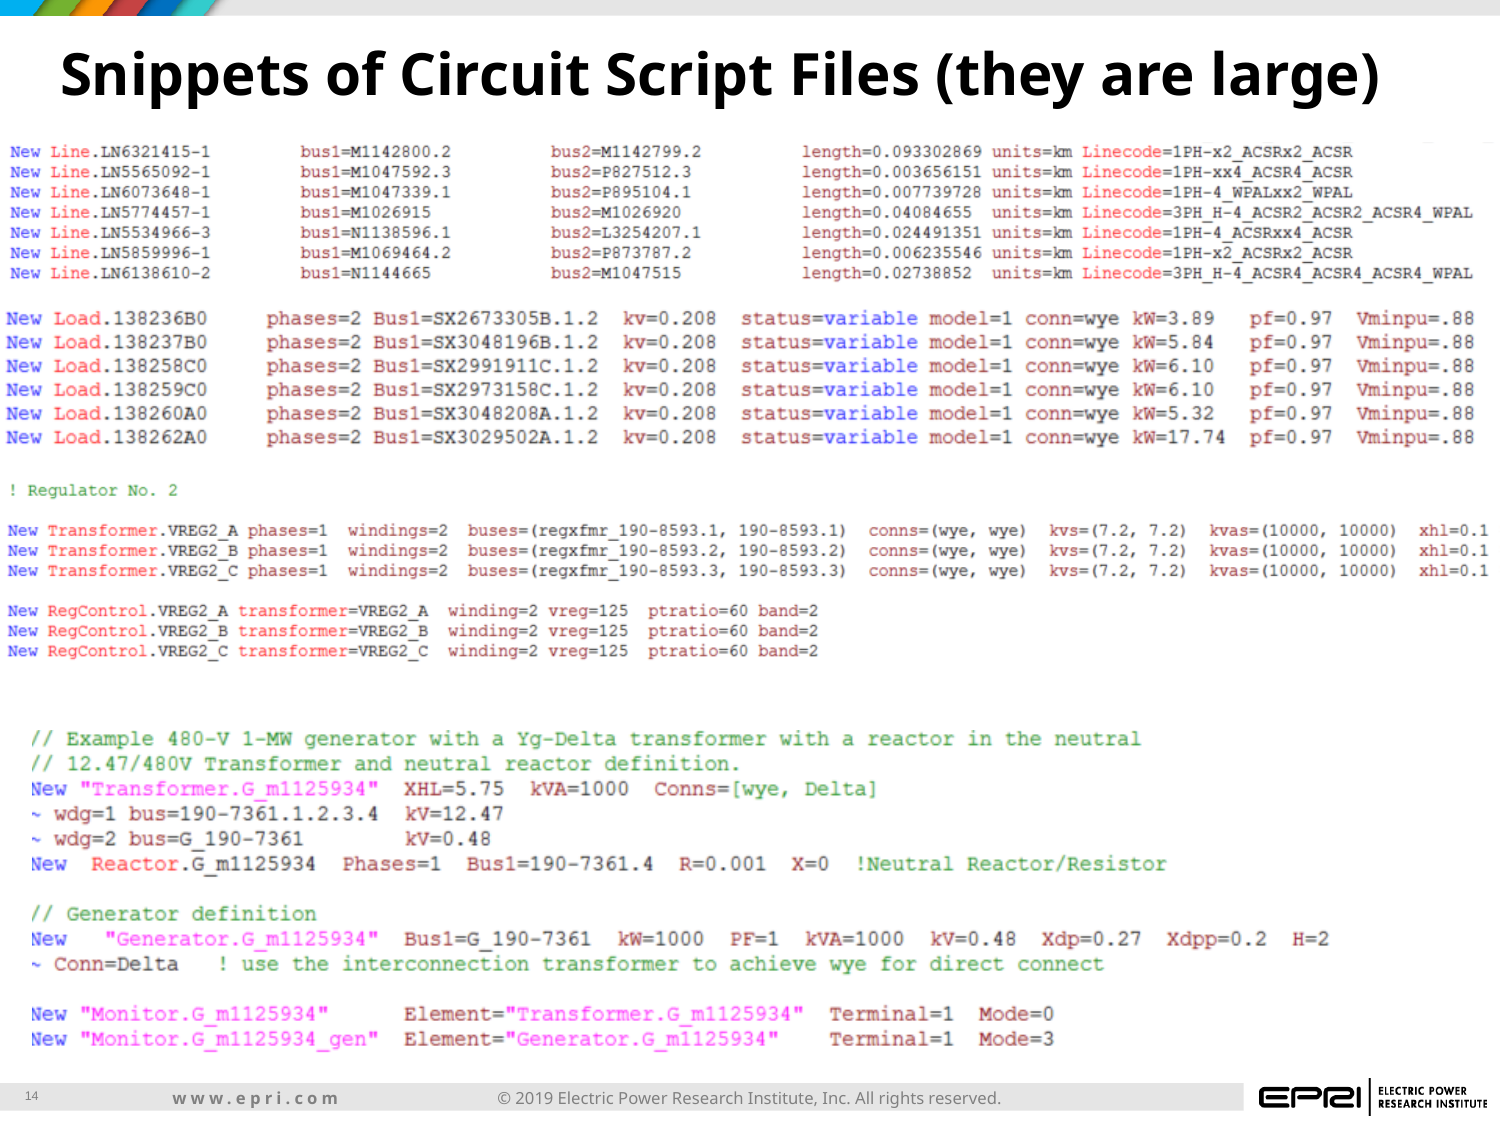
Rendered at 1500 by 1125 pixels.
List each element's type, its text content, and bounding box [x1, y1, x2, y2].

picture [32, 730, 1356, 1071]
picture [0, 142, 1500, 286]
picture [34, 0, 268, 16]
title Snippets of Circuit Script Files (they are large) [44, 29, 1452, 142]
picture [1259, 1078, 1487, 1116]
picture [0, 307, 1500, 451]
picture [0, 472, 1500, 674]
